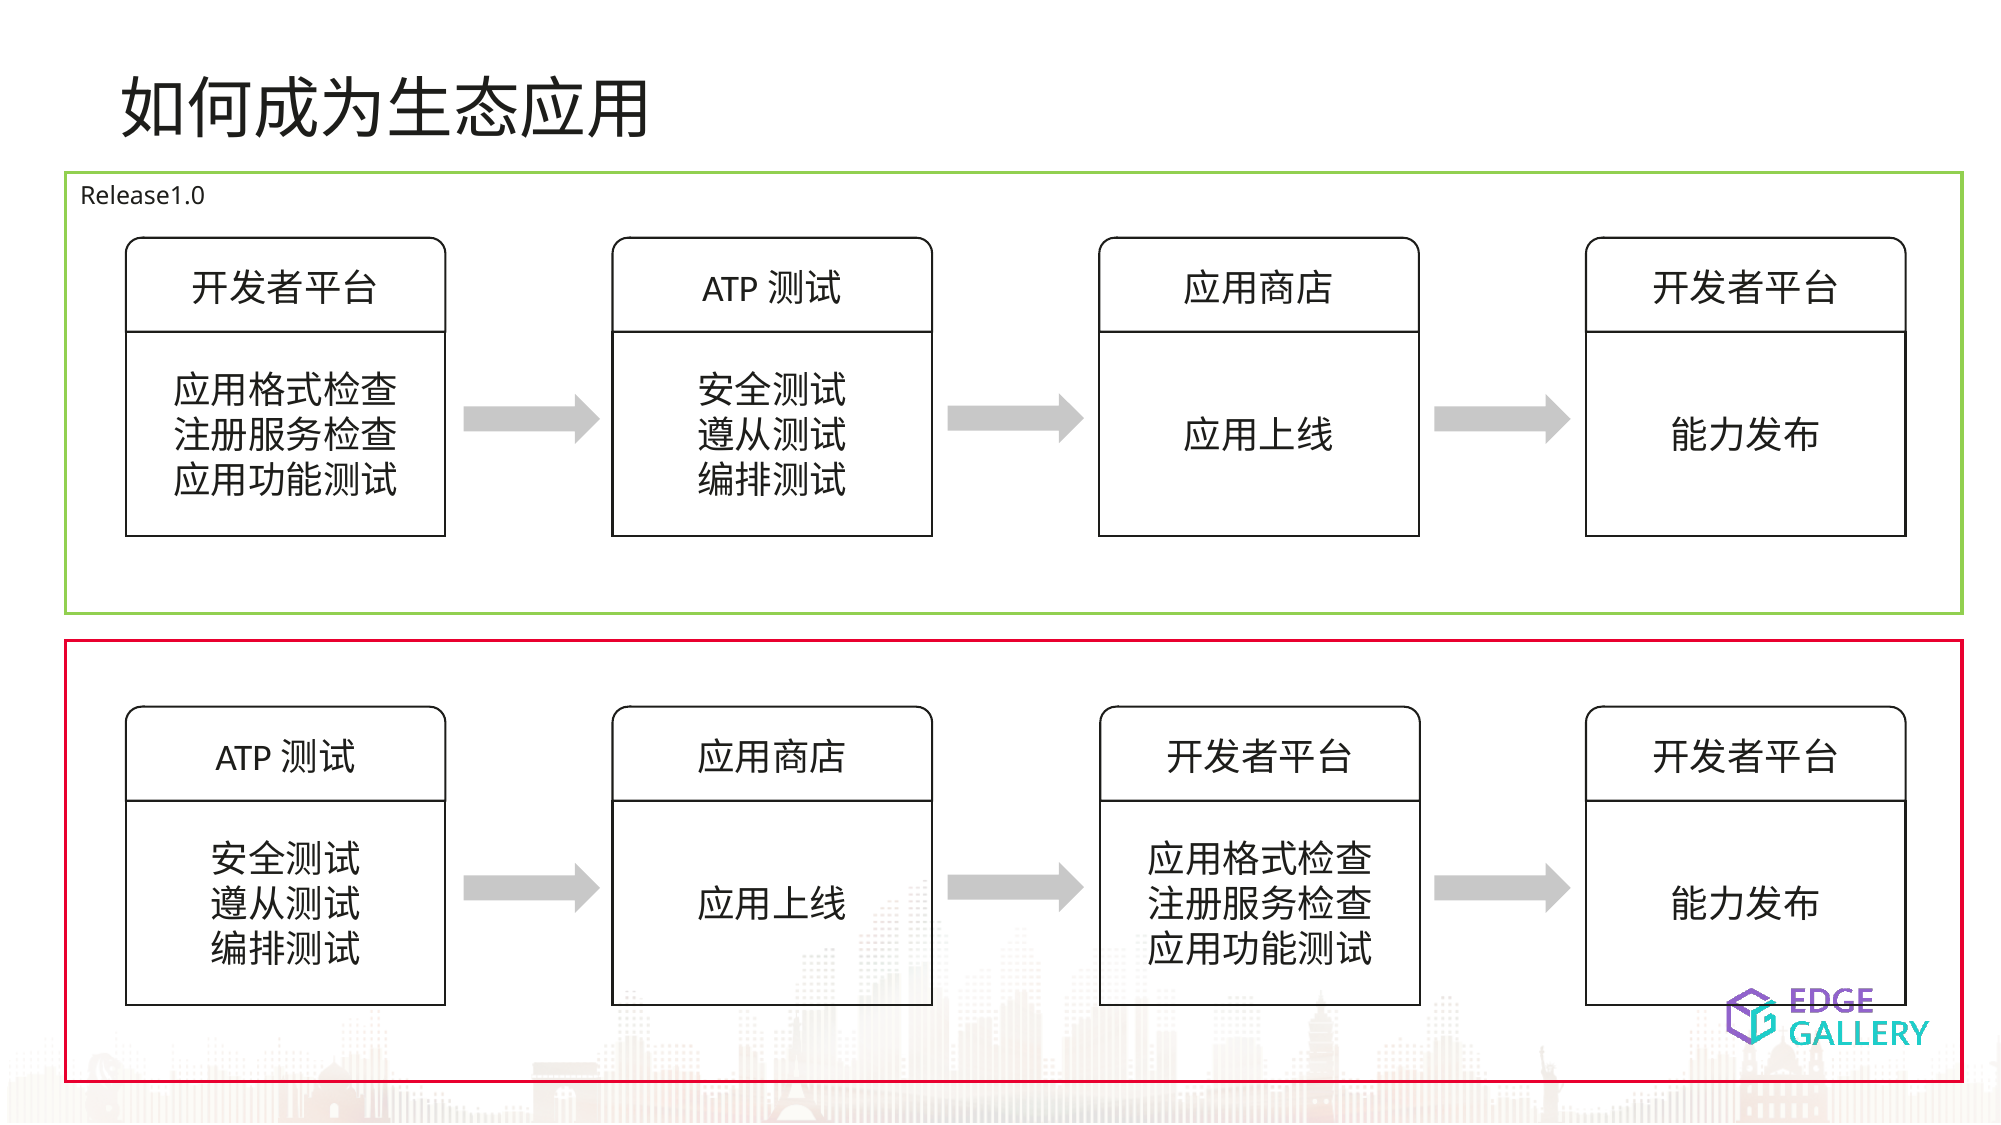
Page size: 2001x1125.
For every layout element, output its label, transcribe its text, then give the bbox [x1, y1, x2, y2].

text_box [64, 172, 1963, 615]
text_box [1100, 706, 1420, 1006]
text_box [64, 640, 1963, 1083]
text_box Release1.0 [65, 172, 244, 218]
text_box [125, 237, 446, 537]
subtitle 如何成为生态应用 [119, 74, 1882, 172]
picture [7, 879, 2001, 1123]
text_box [1585, 237, 1906, 537]
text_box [125, 706, 446, 1006]
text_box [612, 706, 933, 1006]
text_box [612, 237, 933, 537]
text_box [1099, 237, 1419, 537]
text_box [1585, 706, 1906, 1006]
